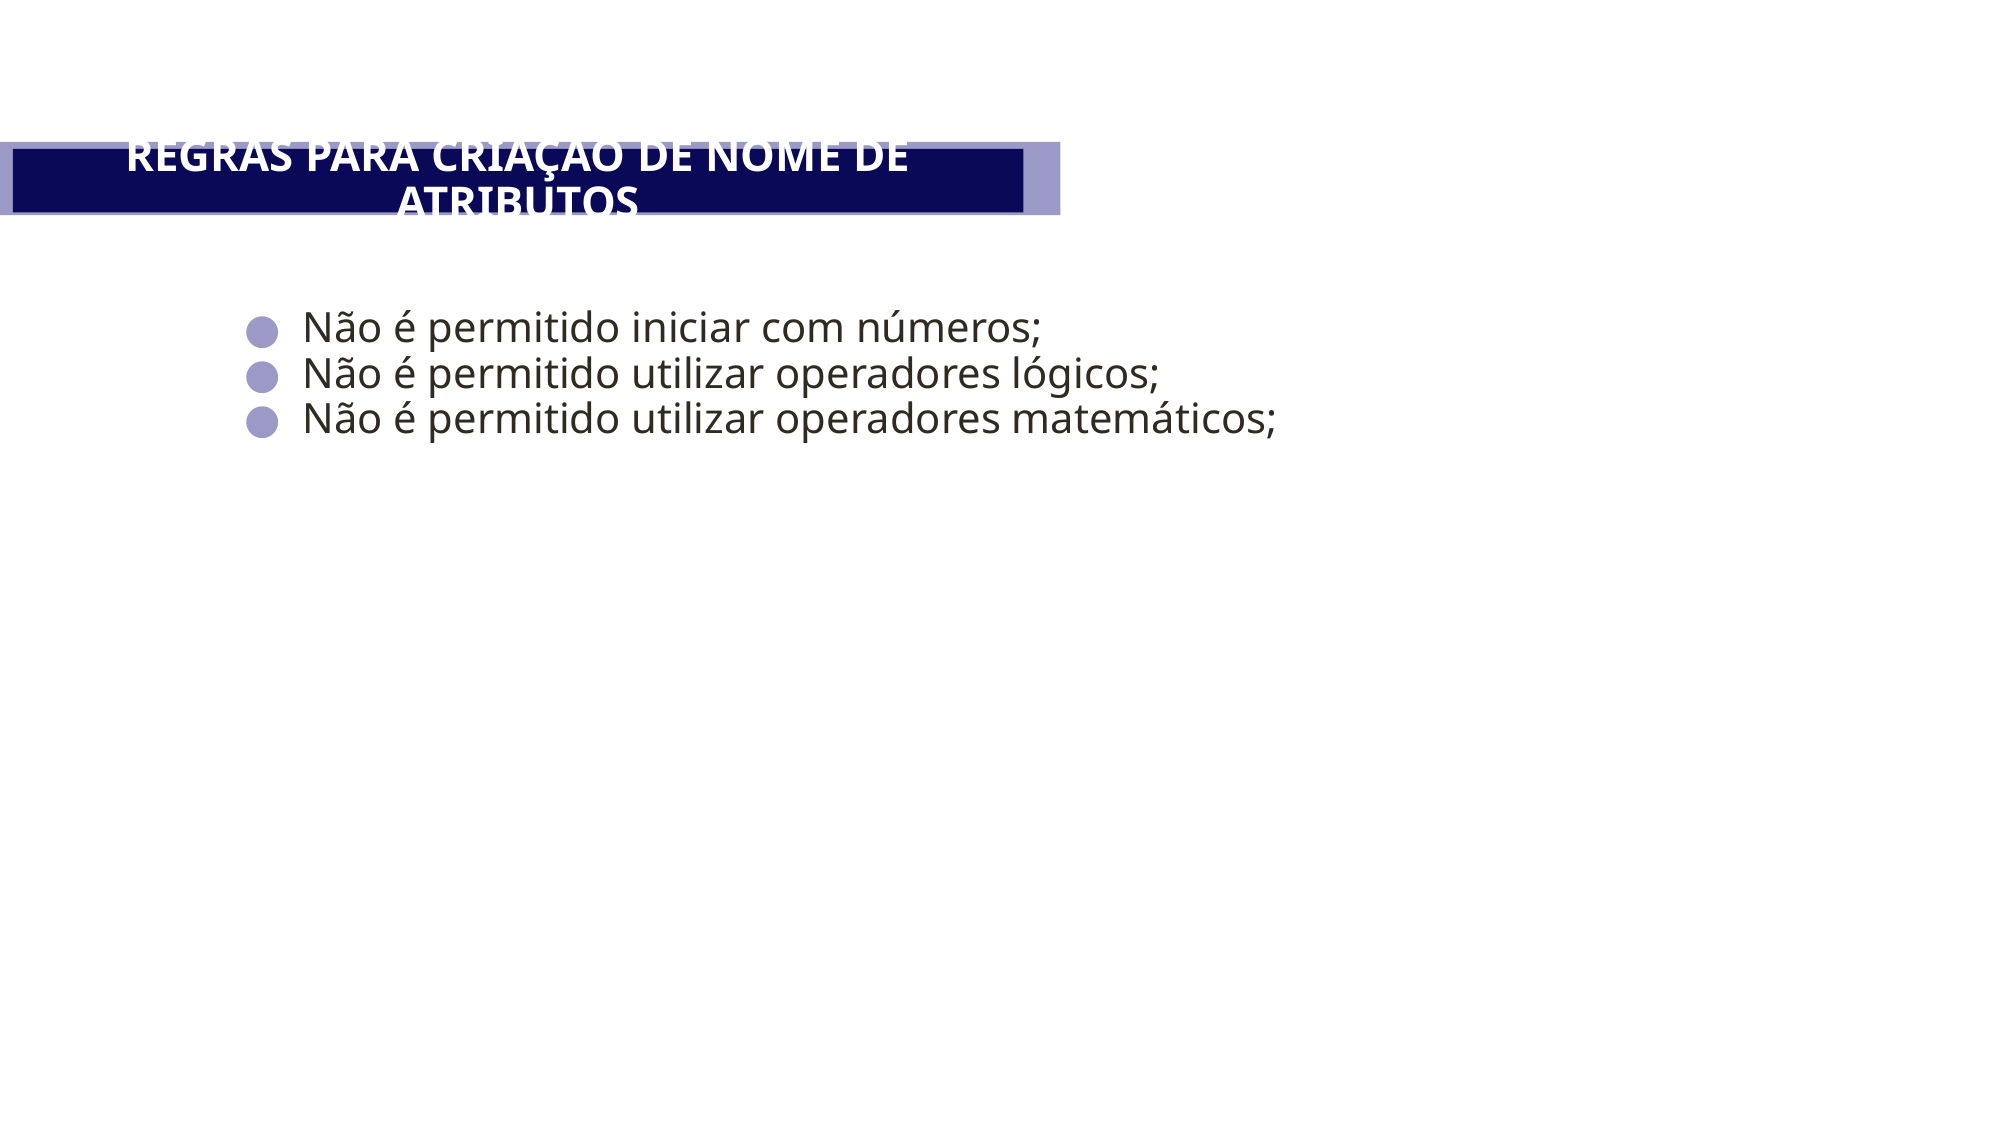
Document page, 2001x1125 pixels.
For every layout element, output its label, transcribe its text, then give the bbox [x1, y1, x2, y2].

list Não é permitido iniciar com números; Não é permitido utilizar operadores lógicos; Não é permitido utilizar operadores matemáticos; [137, 299, 1333, 1014]
text_box [0, 141, 1061, 216]
text_box REGRAS PARA CRIAÇÃO DE NOME DE ATRIBUTOS [12, 148, 1024, 213]
